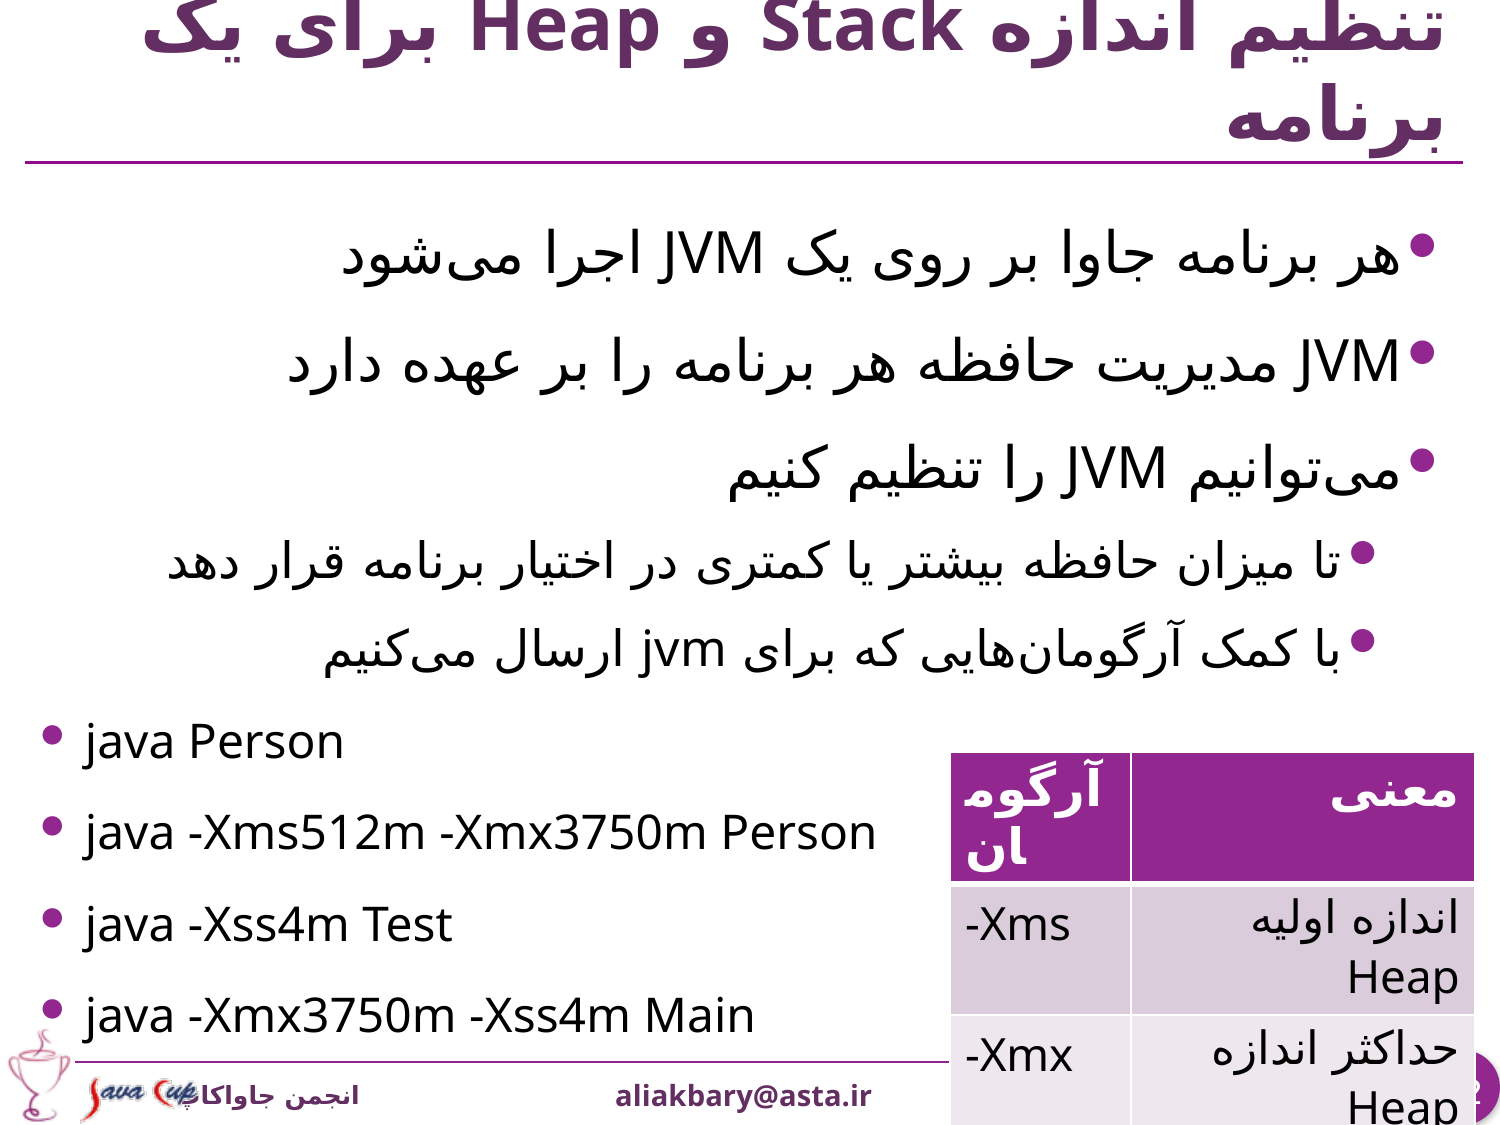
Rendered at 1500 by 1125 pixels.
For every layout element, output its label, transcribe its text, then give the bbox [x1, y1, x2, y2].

table_cell اندازه اولیه Heap [1132, 887, 1474, 1014]
table_header معنی [1132, 753, 1474, 881]
list هر برنامه جاوا بر روی یک JVM اجرا می‌شود JVM مدیریت حافظه هر برنامه را بر عهده دارد می‌توانیم JVM را تنظيم کنیم تا میزان حافظه بیشتر یا کمتری در اختیار برنامه قرار دهد با کمک آرگومان‌هایی که برای jvm ارسال می‌کنیم java Person java -Xms512m -Xmx3750m Person java -Xss4m Test java -Xmx3750m -Xss4m Main [24, 187, 1463, 1063]
table_header آرگومان [951, 753, 1130, 881]
table_cell -Xms [951, 887, 1130, 1014]
table_cell حداکثر اندازه Heap [1132, 1016, 1474, 1125]
title تنظيم اندازه Stack و Heap برای یک برنامه [24, 37, 1463, 163]
picture [6, 1028, 75, 1125]
picture [79, 1076, 200, 1125]
table_cell -Xmx [951, 1016, 1130, 1125]
